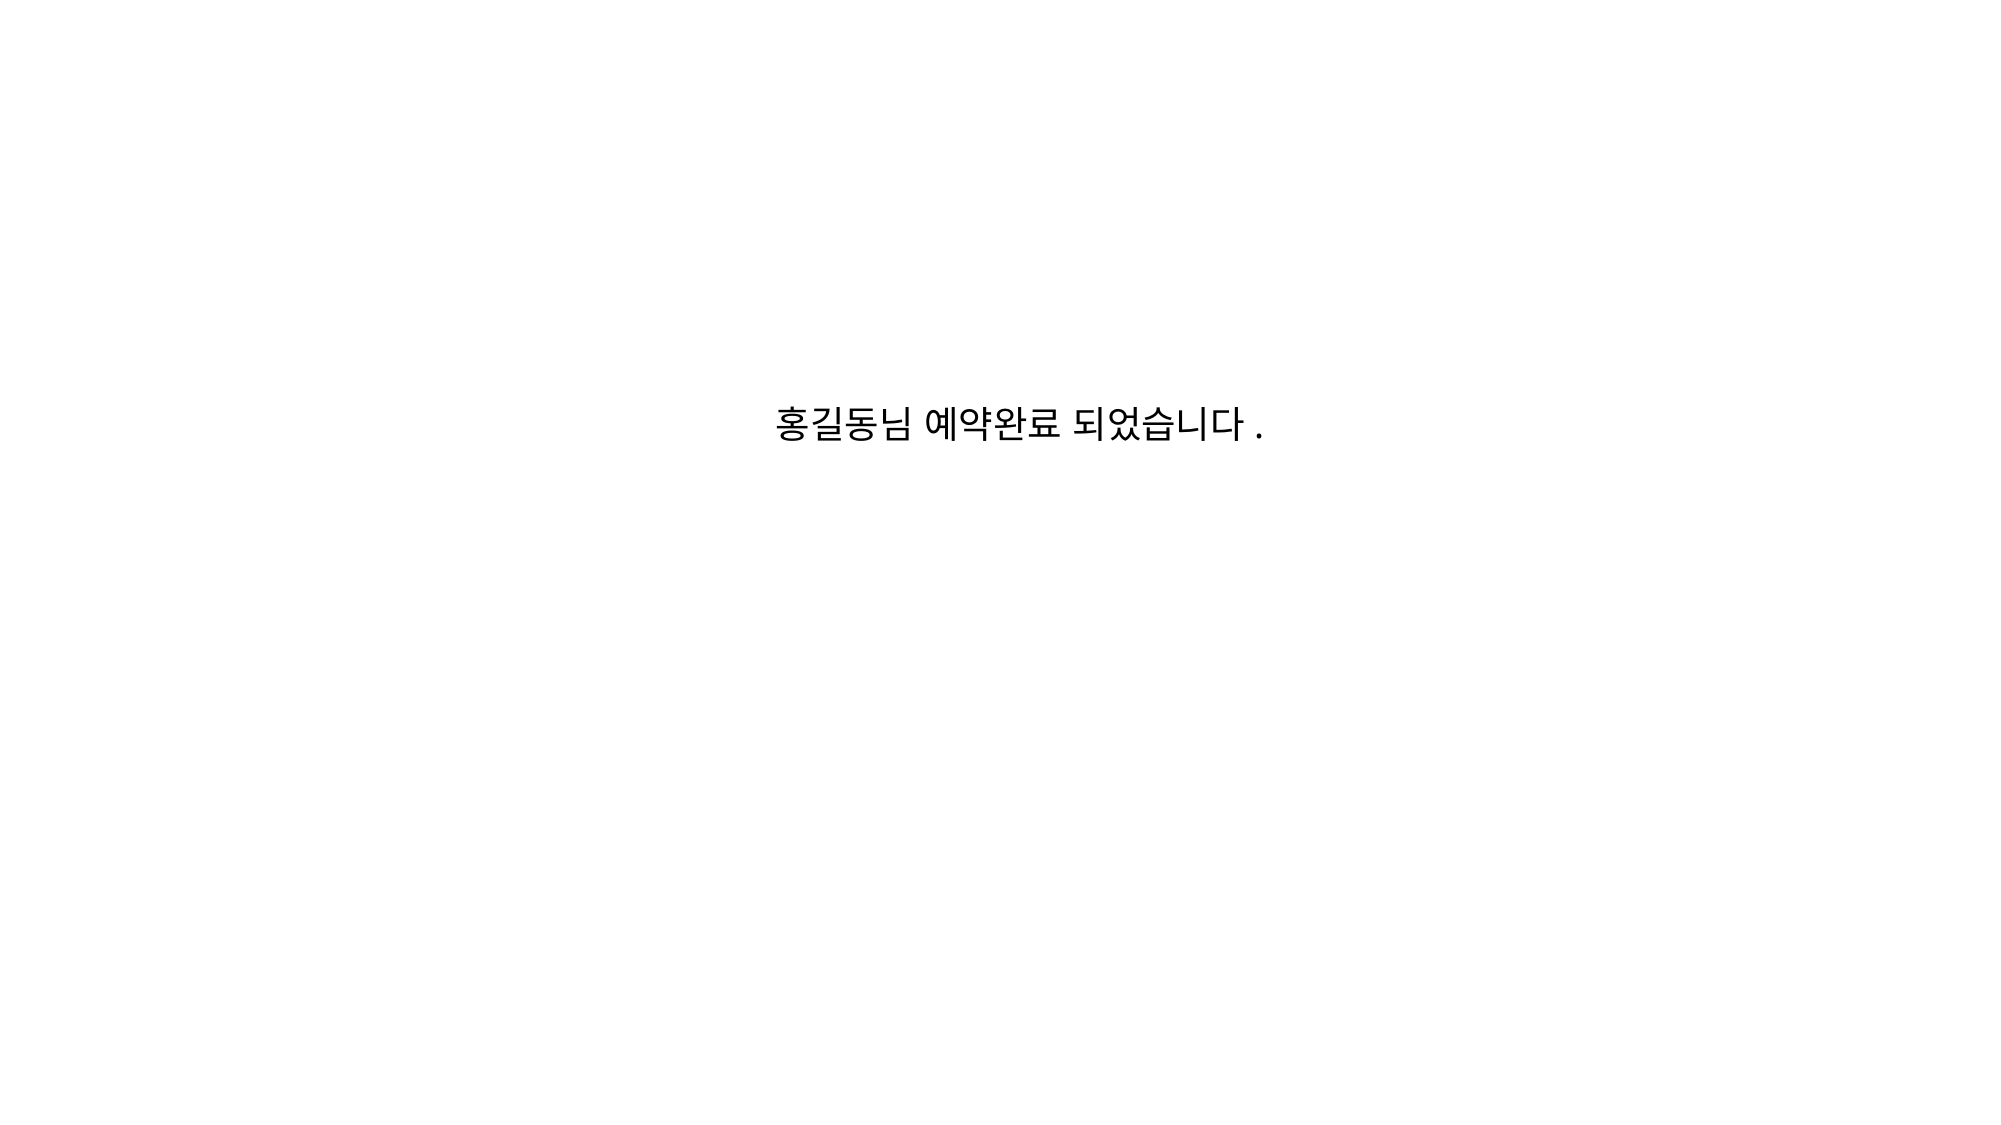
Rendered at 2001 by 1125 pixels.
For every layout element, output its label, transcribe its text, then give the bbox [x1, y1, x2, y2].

text_box 홍길동님 예약완료 되었습니다. [760, 393, 1456, 500]
